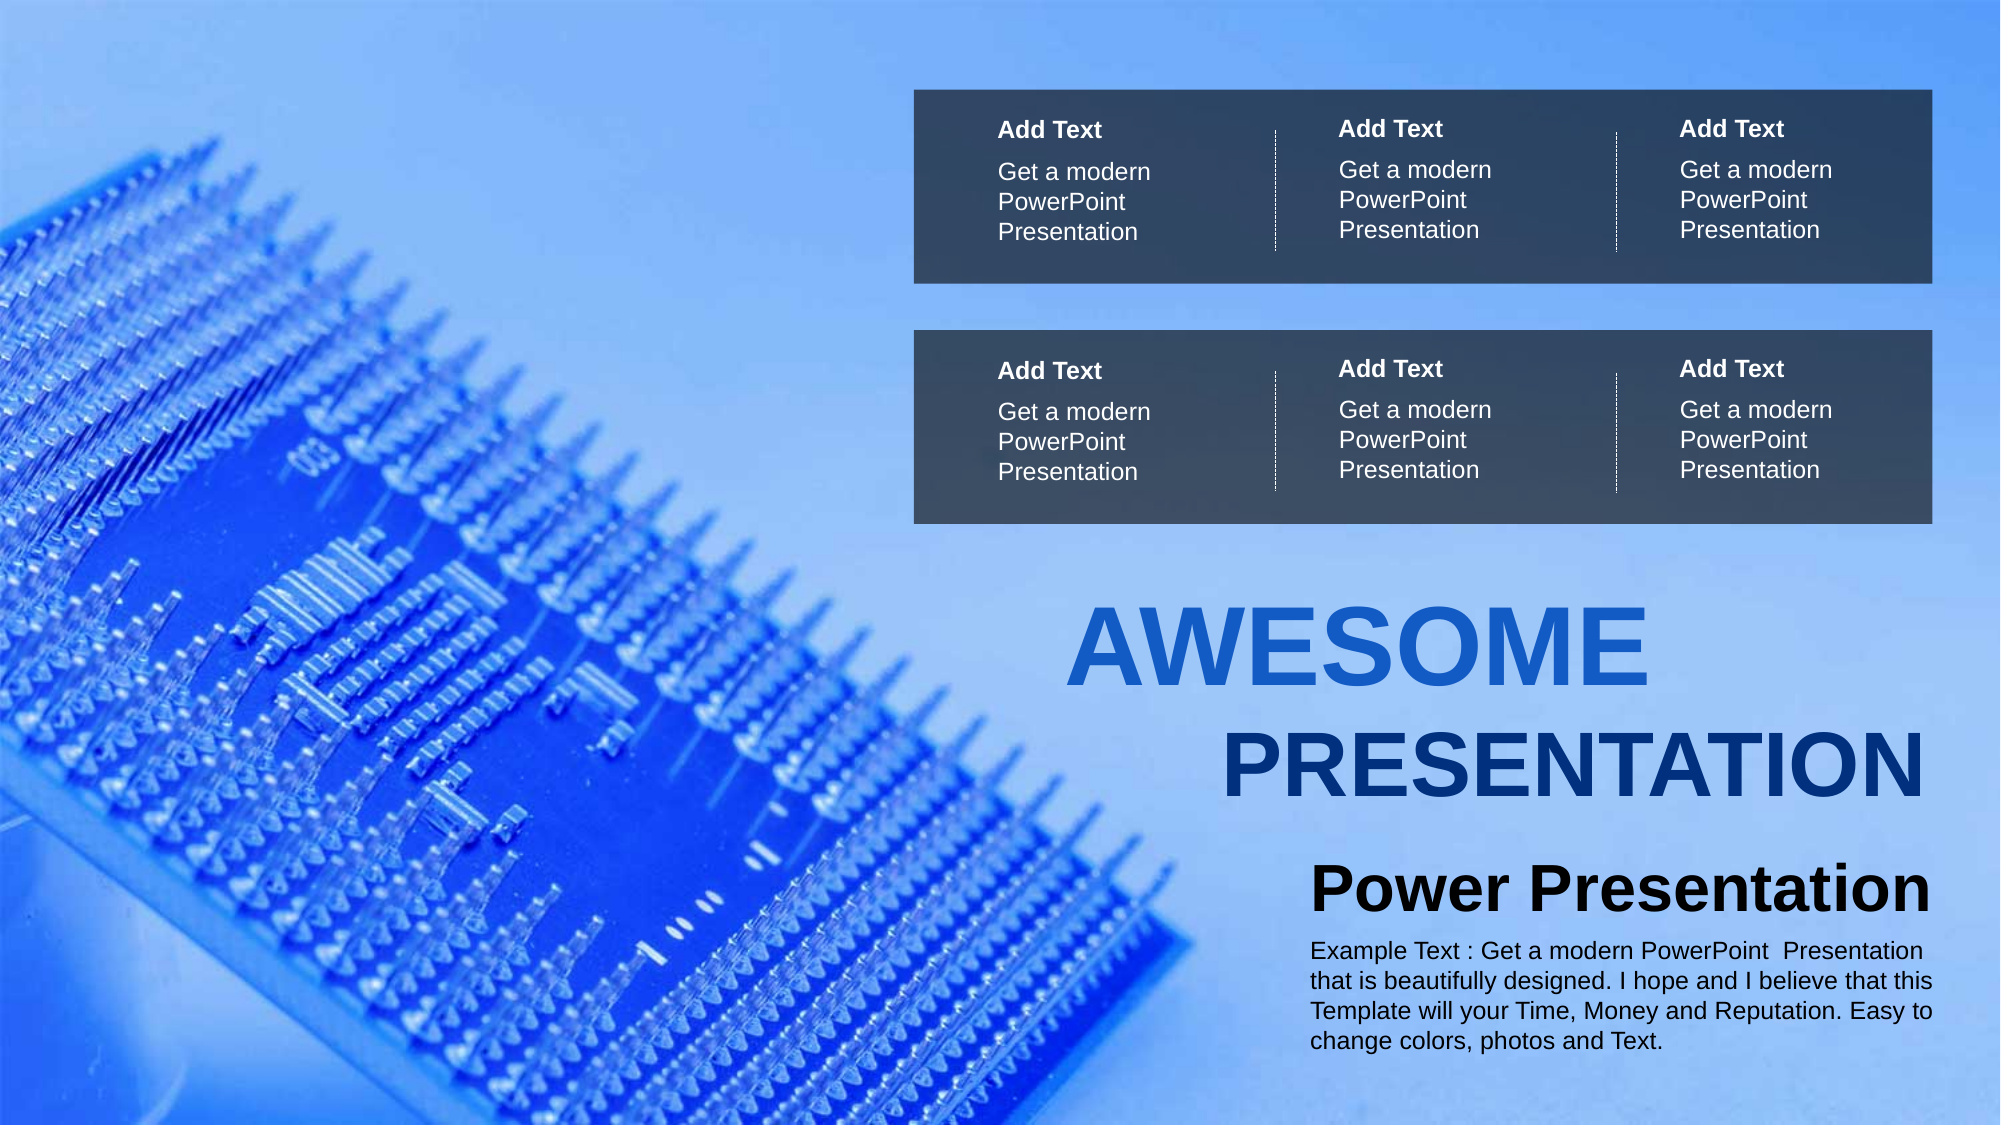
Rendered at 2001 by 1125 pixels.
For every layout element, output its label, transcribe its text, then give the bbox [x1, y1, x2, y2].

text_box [1320, 344, 1571, 493]
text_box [1295, 847, 1950, 1064]
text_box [1661, 344, 1912, 493]
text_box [979, 346, 1231, 495]
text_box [979, 106, 1231, 255]
text_box [913, 329, 1933, 525]
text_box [1320, 104, 1571, 253]
text_box [913, 89, 1933, 285]
text_box AWESOME [1049, 565, 1725, 716]
text_box PRESENTATION [1207, 697, 2000, 822]
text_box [1661, 104, 1912, 253]
picture [0, 0, 2001, 1125]
